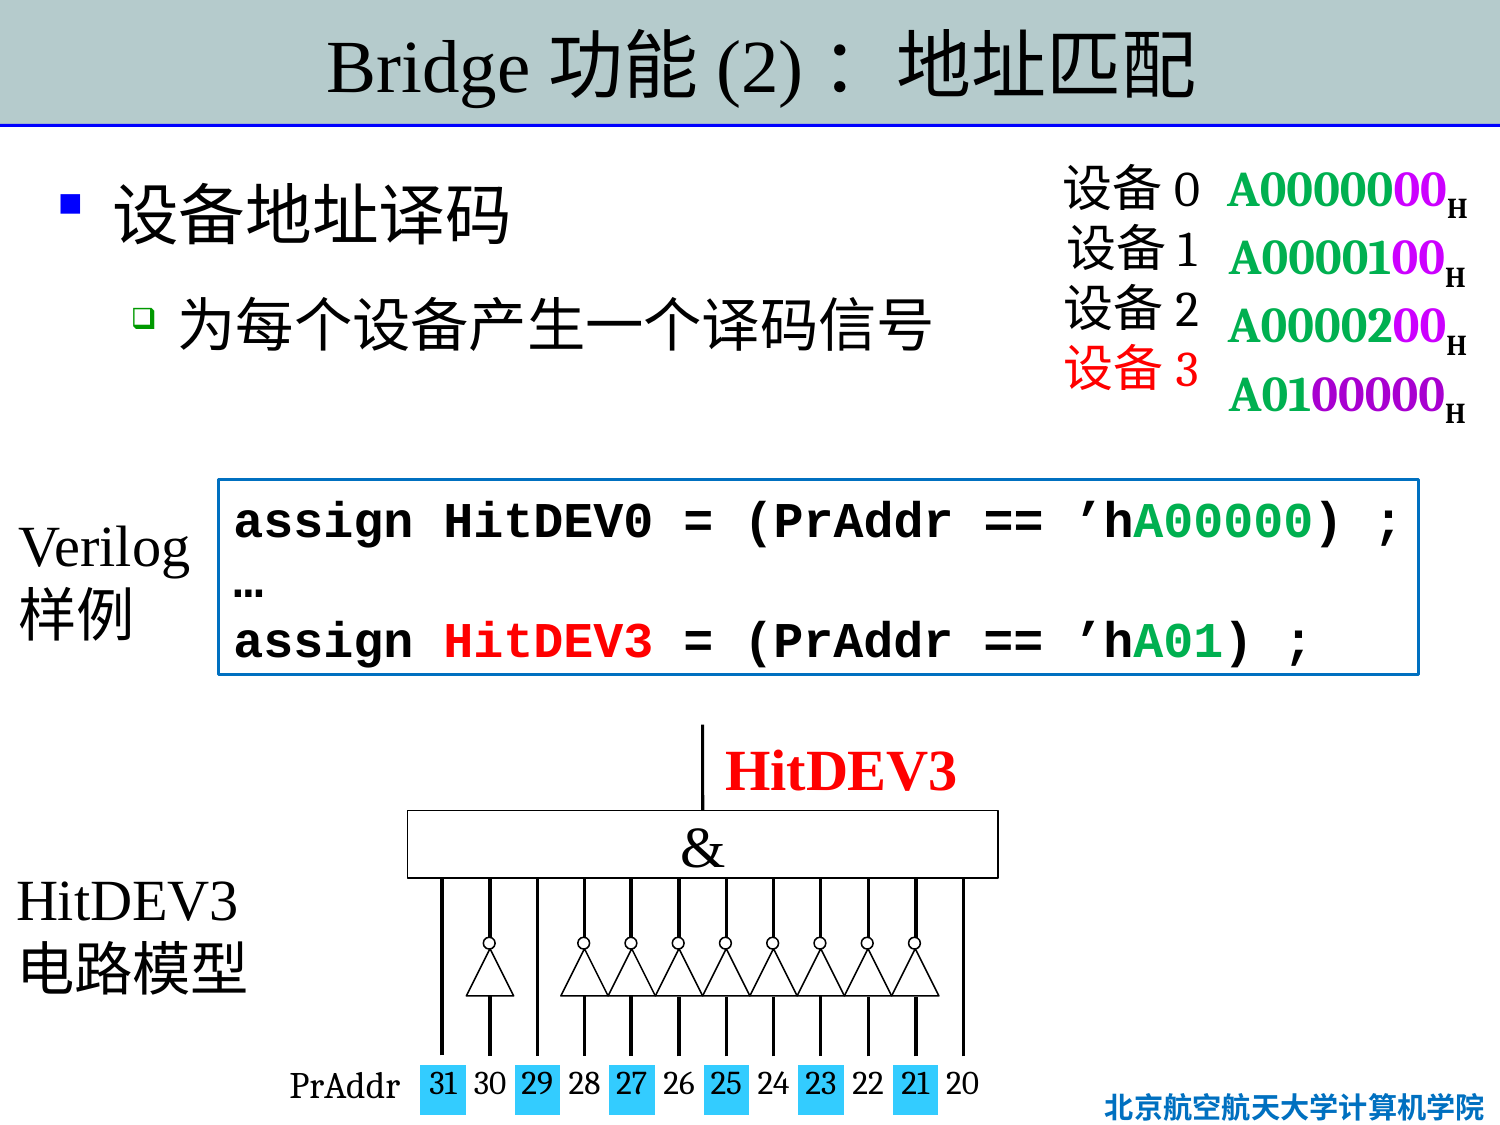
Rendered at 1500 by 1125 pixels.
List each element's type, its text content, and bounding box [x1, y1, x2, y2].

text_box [844, 937, 889, 997]
text_box assign HitDEV0 = (PrAddr == ’hA00000) ; … assign HitDEV3 = (PrAddr == ’hA01) ; [218, 479, 1419, 675]
table_header PrAddr [290, 1065, 418, 1115]
table_header 20 [940, 1065, 985, 1115]
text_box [607, 937, 653, 997]
table_header 30 [467, 1065, 513, 1115]
text_box 设备0 设备1 设备2 设备3 [1047, 148, 1215, 404]
table_header 29 [515, 1065, 560, 1115]
text_box 设备地址译码 为每个设备产生一个译码信号 [40, 125, 1075, 468]
table_header 23 [798, 1065, 844, 1115]
text_box HitDEV3 [710, 724, 973, 810]
text_box Verilog 样例 [4, 500, 206, 656]
table_header 28 [562, 1065, 607, 1115]
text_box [749, 937, 794, 997]
text_box & [407, 810, 998, 879]
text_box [655, 937, 700, 997]
table_header 21 [893, 1065, 938, 1115]
title Bridge功能(2)：地址匹配 [34, 6, 1489, 118]
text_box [560, 937, 605, 997]
table_header 27 [609, 1065, 655, 1115]
table_header 31 [420, 1065, 466, 1115]
picture [0, 0, 1500, 123]
text_box HitDEV3 电路模型 [1, 854, 265, 1010]
table_header 24 [751, 1065, 796, 1115]
table_header 26 [656, 1065, 702, 1115]
table_header 22 [845, 1065, 891, 1115]
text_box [702, 937, 747, 997]
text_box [796, 937, 842, 997]
text_box A0000000H A0000100H A0000200H A0100000H [1212, 148, 1483, 437]
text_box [466, 937, 514, 997]
table_header 25 [704, 1065, 749, 1115]
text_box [891, 937, 940, 997]
